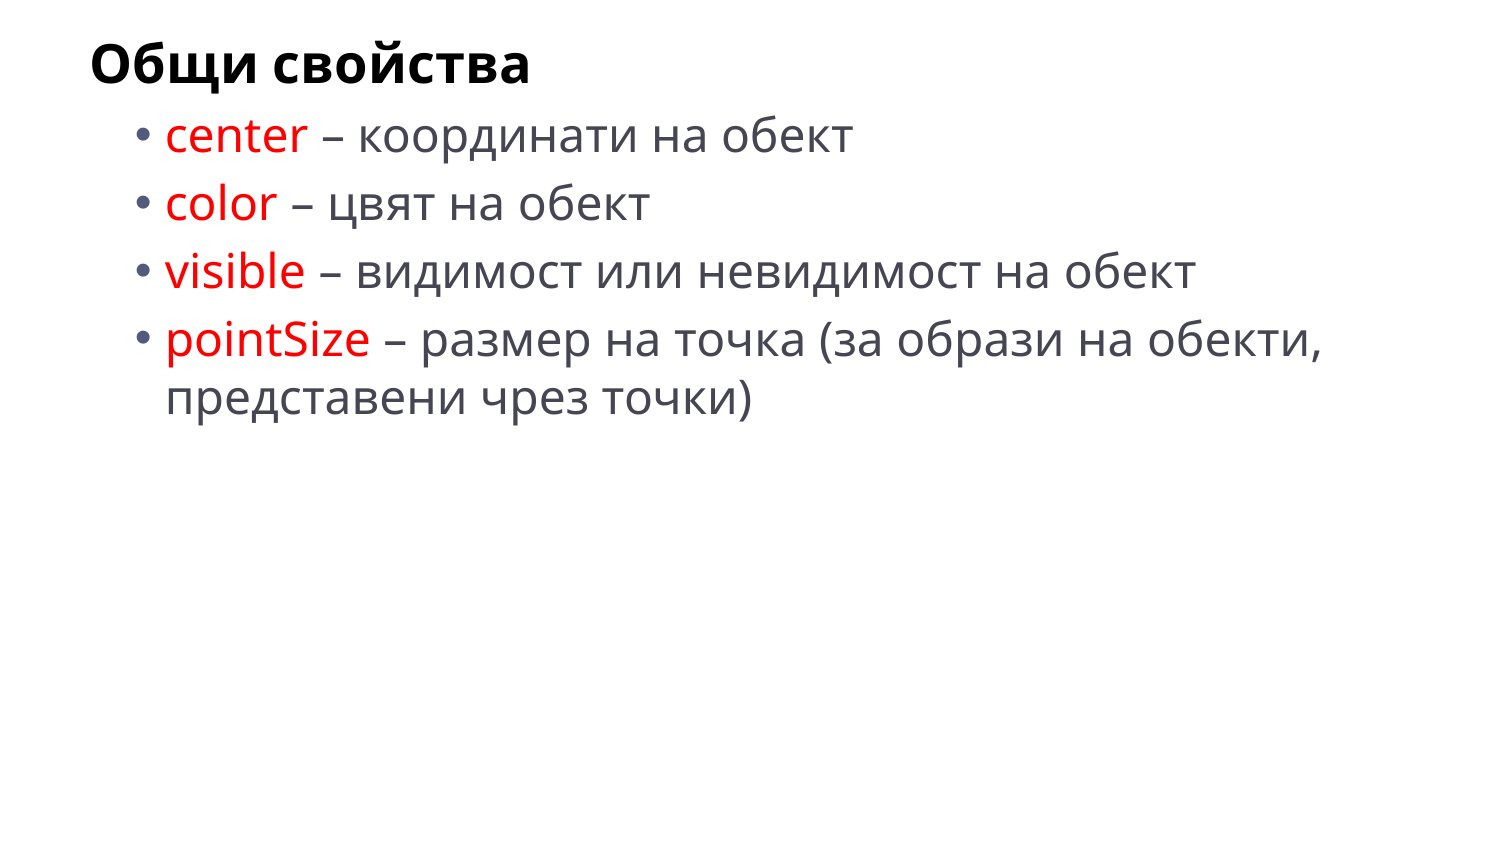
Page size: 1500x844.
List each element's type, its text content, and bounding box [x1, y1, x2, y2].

list Общи свойства center – координати на обект color – цвят на обект visible – видимост или невидимост на обект pointSize – размер на точка (за образи на обекти, представени чрез точки) [75, 21, 1475, 835]
